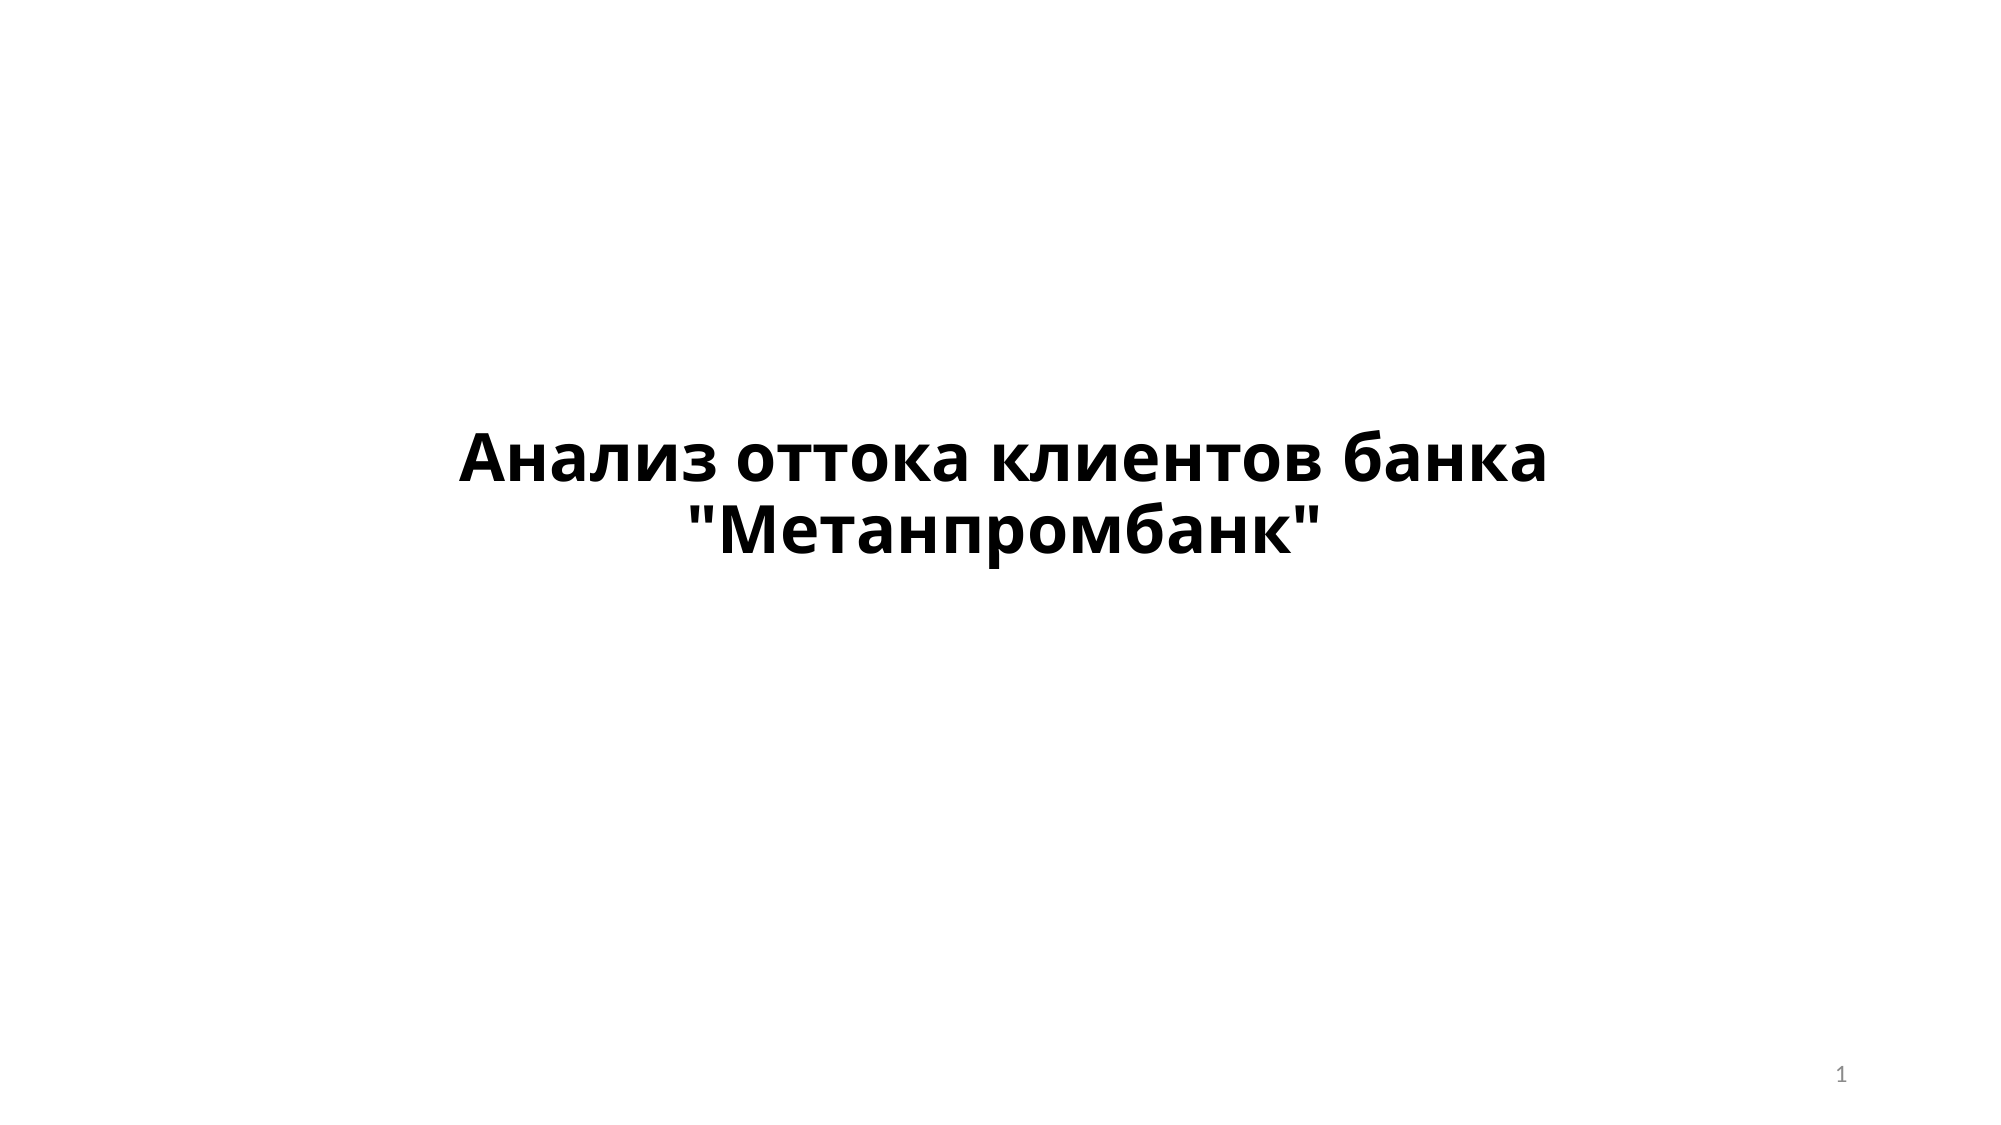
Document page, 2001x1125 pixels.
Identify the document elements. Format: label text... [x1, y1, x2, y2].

title Анализ оттока клиентов банка "Метанпромбанк" [212, 184, 1798, 576]
slide_number 1 [1412, 1042, 1863, 1103]
